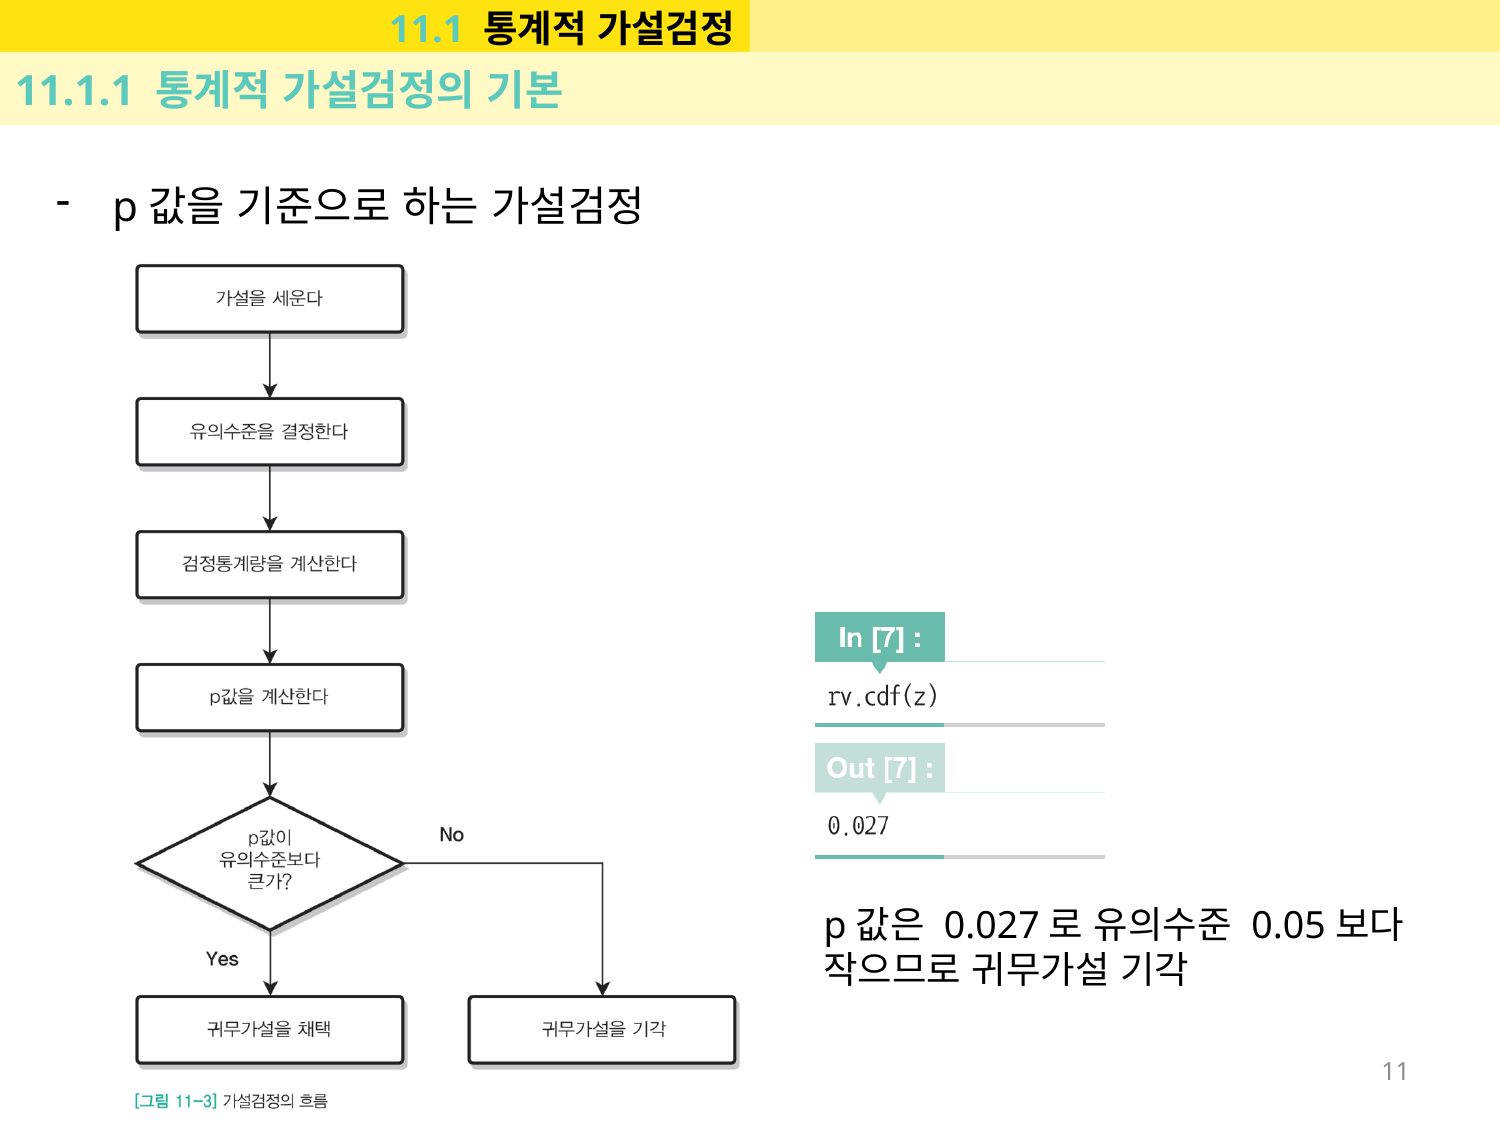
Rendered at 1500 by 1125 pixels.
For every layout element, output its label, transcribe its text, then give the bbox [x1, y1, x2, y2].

text_box p값은 0.027로 유의수준 0.05보다 작으므로 귀무가설 기각 [808, 893, 1433, 998]
text_box p값을 기준으로 하는 가설검정 [41, 172, 1459, 238]
slide_number 11 [1074, 1042, 1425, 1103]
picture [111, 244, 755, 1118]
picture [808, 607, 1105, 866]
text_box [0, 0, 1500, 126]
